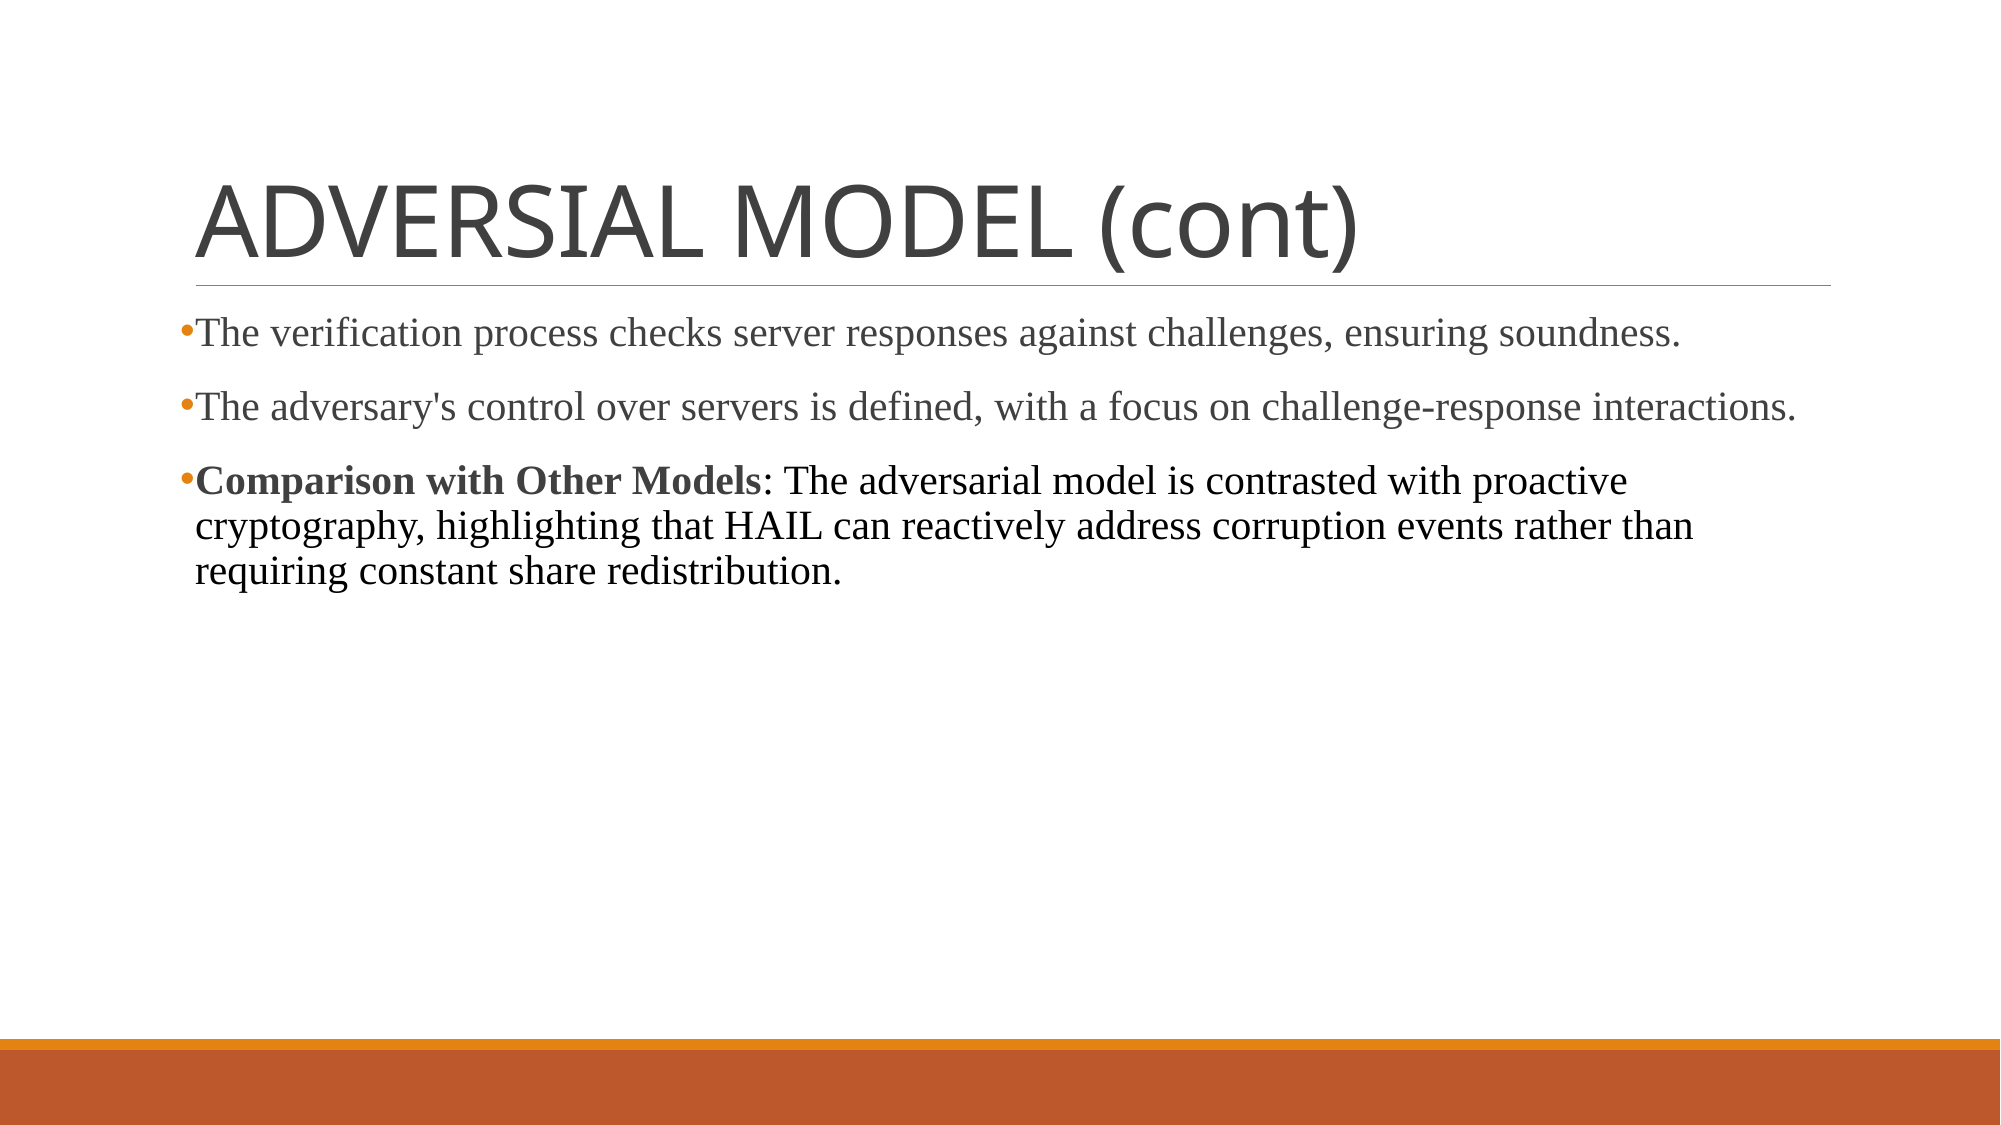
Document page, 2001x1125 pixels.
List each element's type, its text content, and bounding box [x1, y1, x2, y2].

title ADVERSIAL MODEL (cont) [180, 47, 1830, 285]
list The verification process checks server responses against challenges, ensuring soundness. The adversary's control over servers is defined, with a focus on challenge-response interactions. Comparison with Other Models: The adversarial model is contrasted with proactive cryptography, highlighting that HAIL can reactively address corruption events rather than requiring constant share redistribution. [180, 302, 1830, 963]
